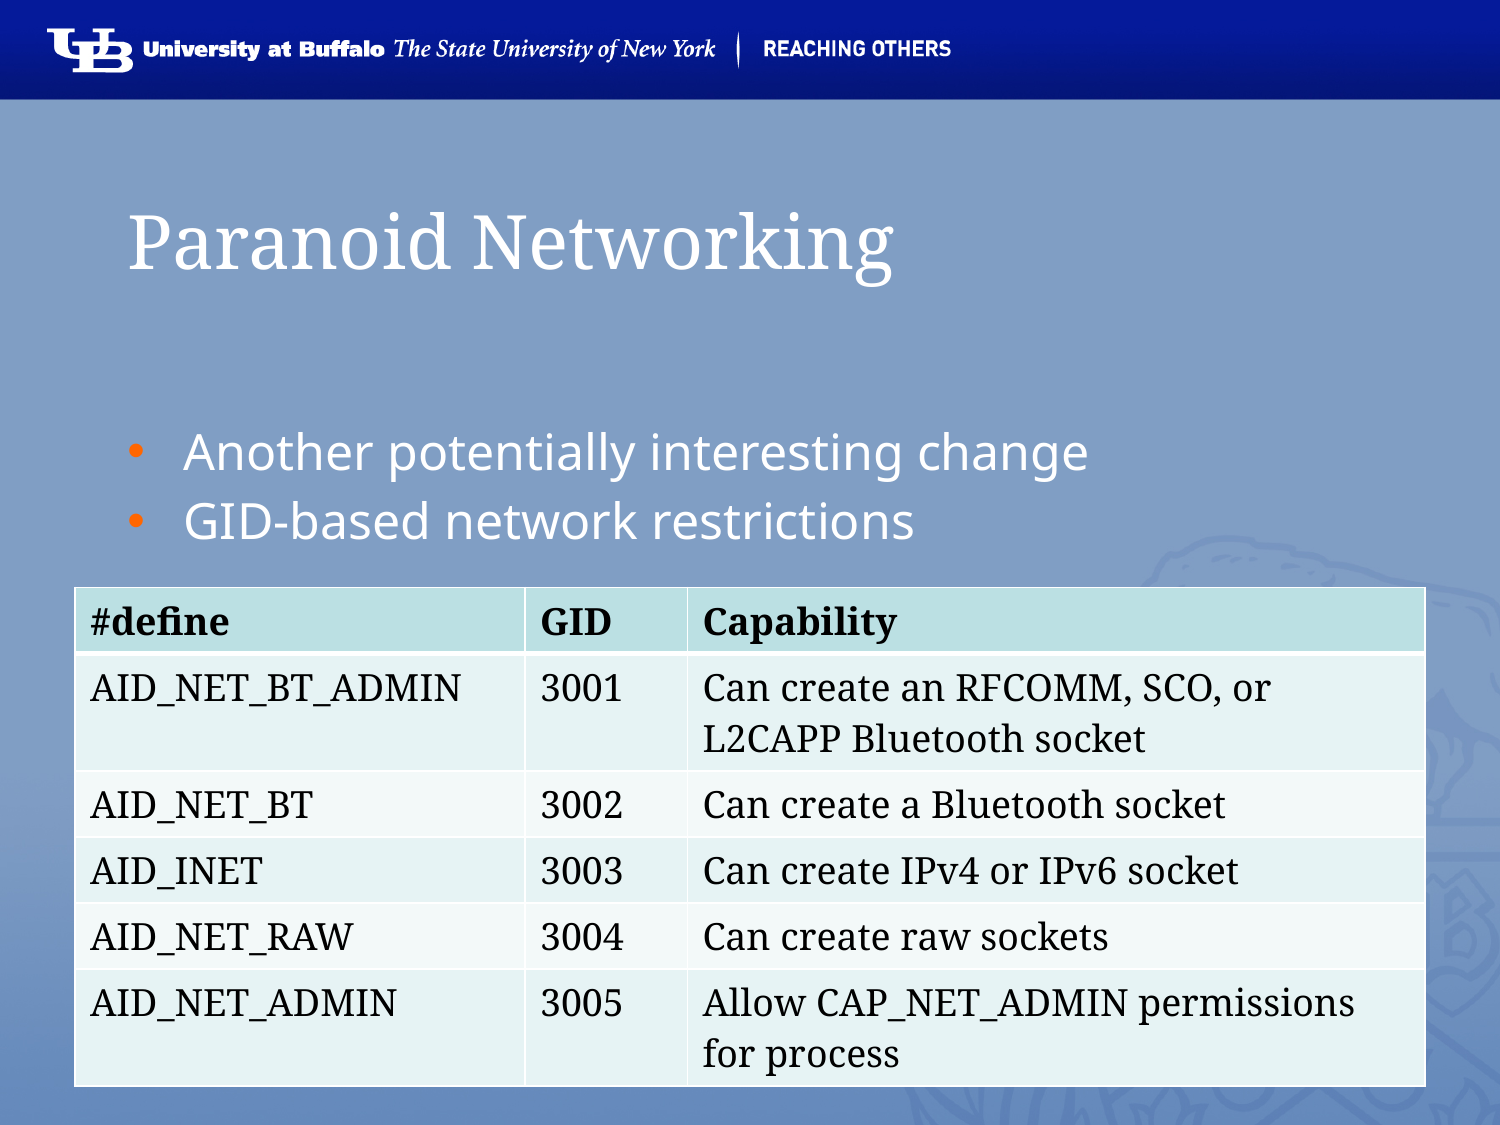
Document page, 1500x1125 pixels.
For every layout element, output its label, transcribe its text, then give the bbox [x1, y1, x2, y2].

table_cell Can create a Bluetooth socket [688, 772, 1424, 836]
table_cell 3002 [526, 772, 687, 836]
table_cell Allow CAP_NET_ADMIN permissions for process [688, 970, 1424, 1085]
title Paranoid Networking [112, 187, 1388, 375]
table_cell Can create IPv4 or IPv6 socket [688, 838, 1424, 902]
table_cell 3004 [526, 904, 687, 968]
table_header GID [526, 588, 687, 651]
table_header #define [76, 588, 524, 651]
table_cell Can create raw sockets [688, 904, 1424, 968]
table_cell AID_NET_ADMIN [76, 970, 524, 1085]
table_cell AID_NET_BT [76, 772, 524, 836]
table_cell AID_NET_BT_ADMIN [76, 656, 524, 770]
table_cell AID_NET_RAW [76, 904, 524, 968]
picture [0, 0, 1500, 1125]
table_cell AID_INET [76, 838, 524, 902]
table_header Capability [688, 588, 1424, 651]
table_cell 3001 [526, 656, 687, 770]
table_cell Can create an RFCOMM, SCO, or L2CAPP Bluetooth socket [688, 656, 1424, 770]
table_cell 3005 [526, 970, 687, 1085]
list Another potentially interesting change GID-based network restrictions [112, 412, 1388, 587]
table_cell 3003 [526, 838, 687, 902]
